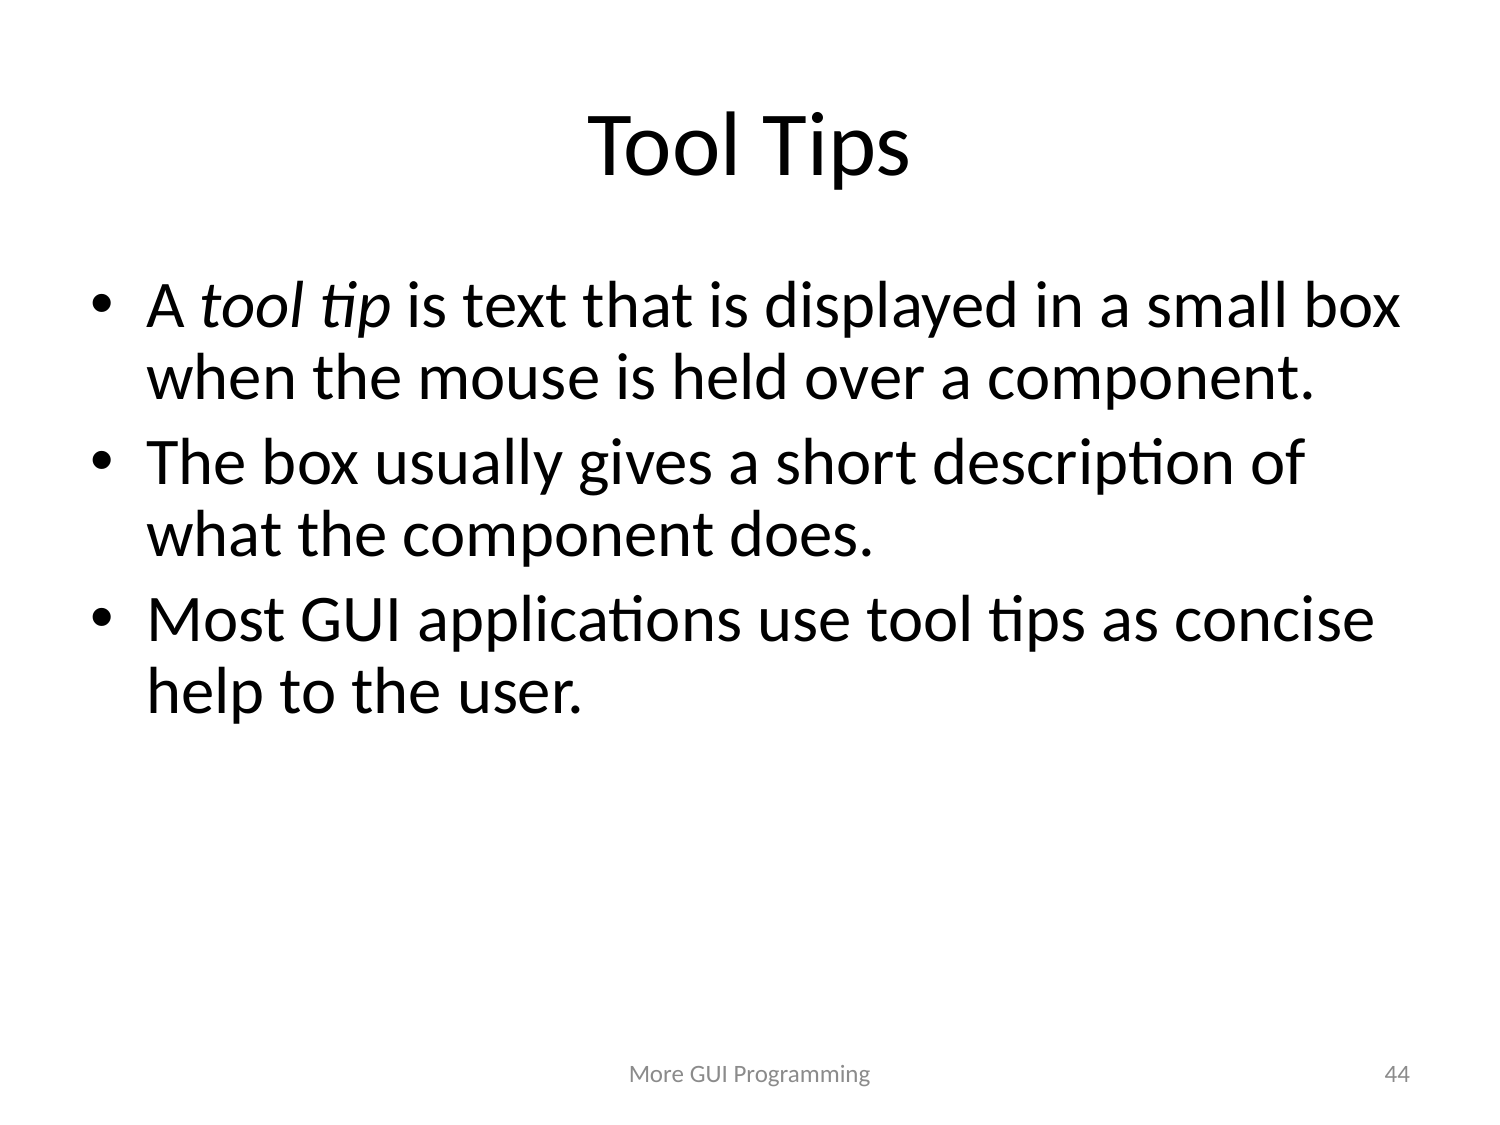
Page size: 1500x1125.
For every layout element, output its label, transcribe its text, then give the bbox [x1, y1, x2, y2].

footer More GUI Programming [512, 1042, 988, 1103]
title Tool Tips [75, 45, 1425, 233]
list A tool tip is text that is displayed in a small box when the mouse is held over a component. The box usually gives a short description of what the component does. Most GUI applications use tool tips as concise help to the user. [75, 262, 1425, 1005]
slide_number 44 [1074, 1042, 1425, 1103]
